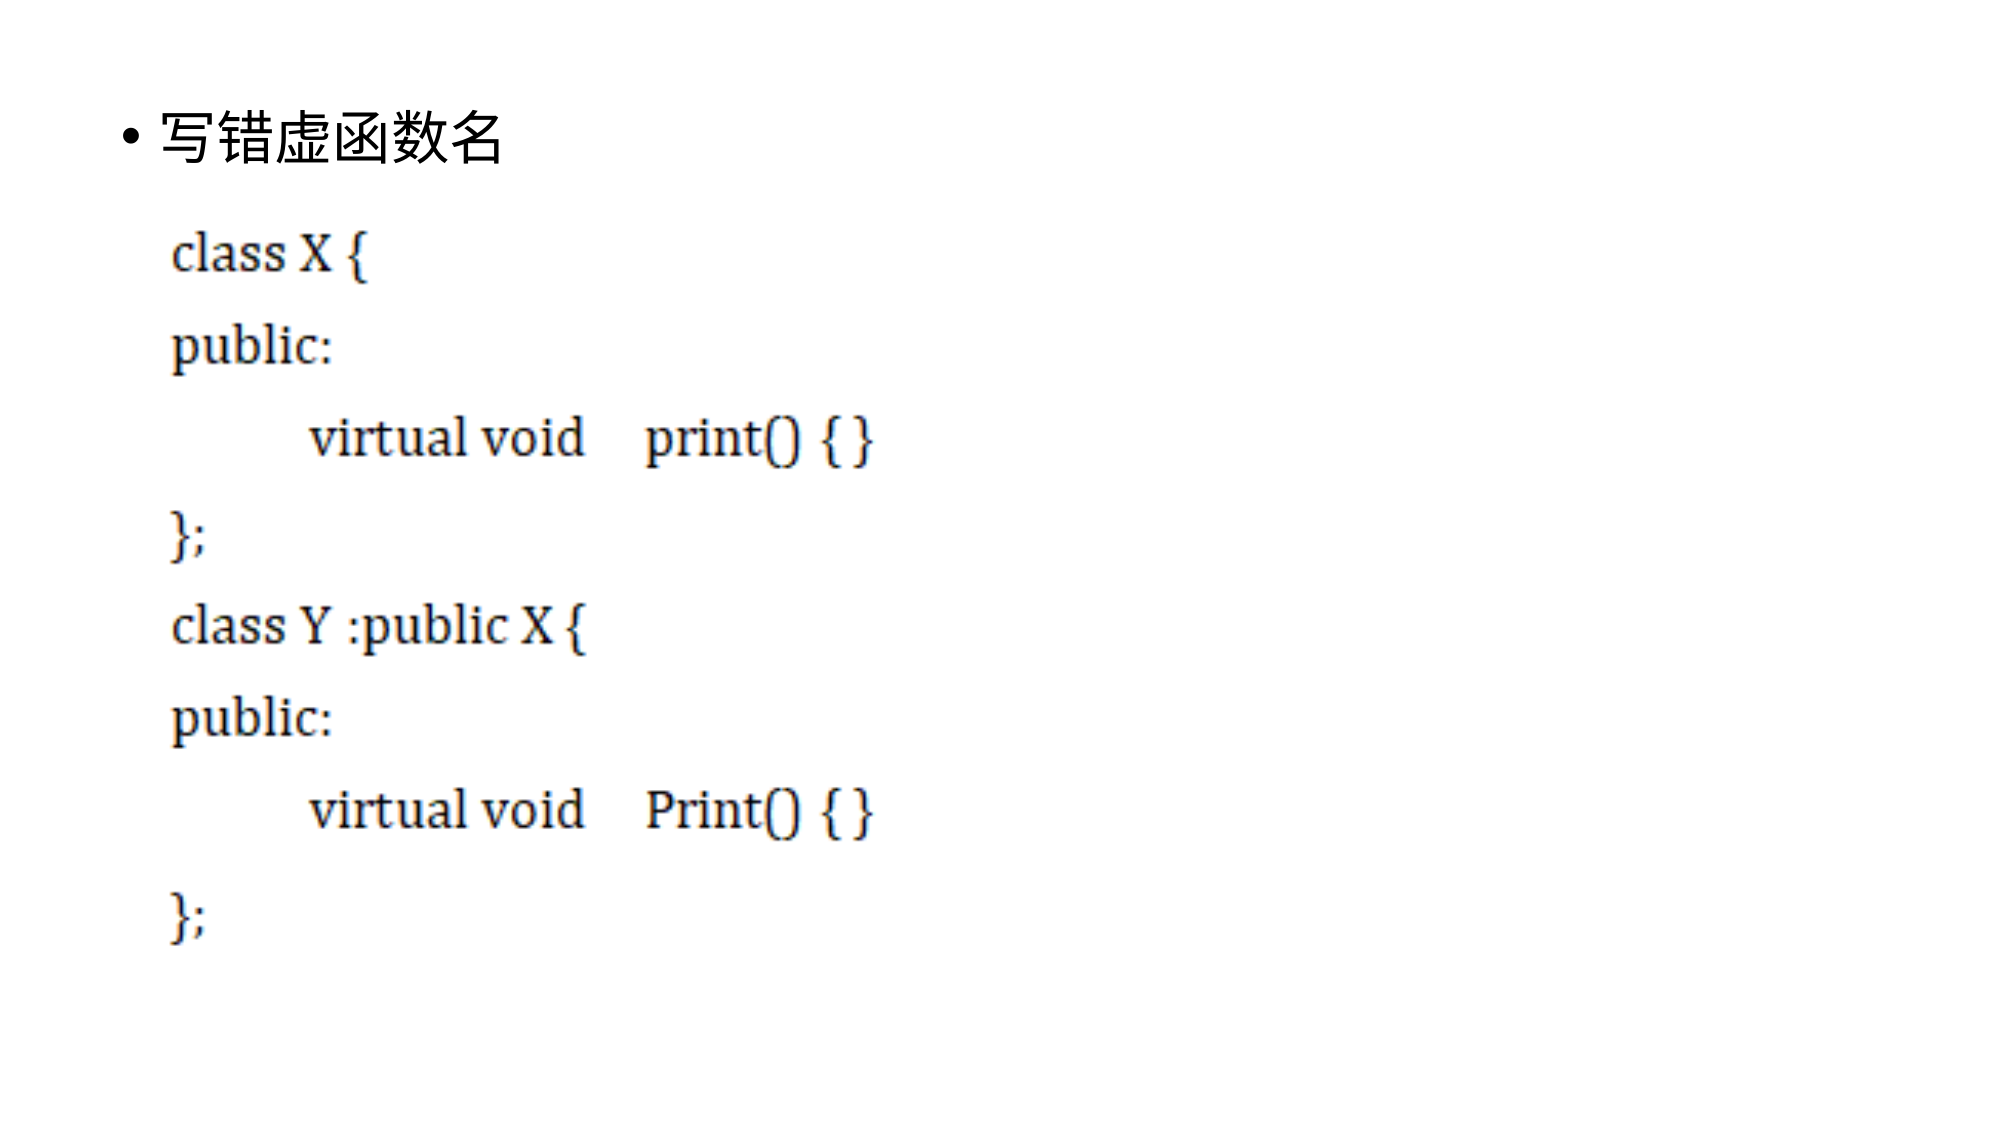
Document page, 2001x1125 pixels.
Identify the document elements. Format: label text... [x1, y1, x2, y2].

list 写错虚函数名 [105, 72, 1831, 822]
picture [147, 223, 990, 949]
